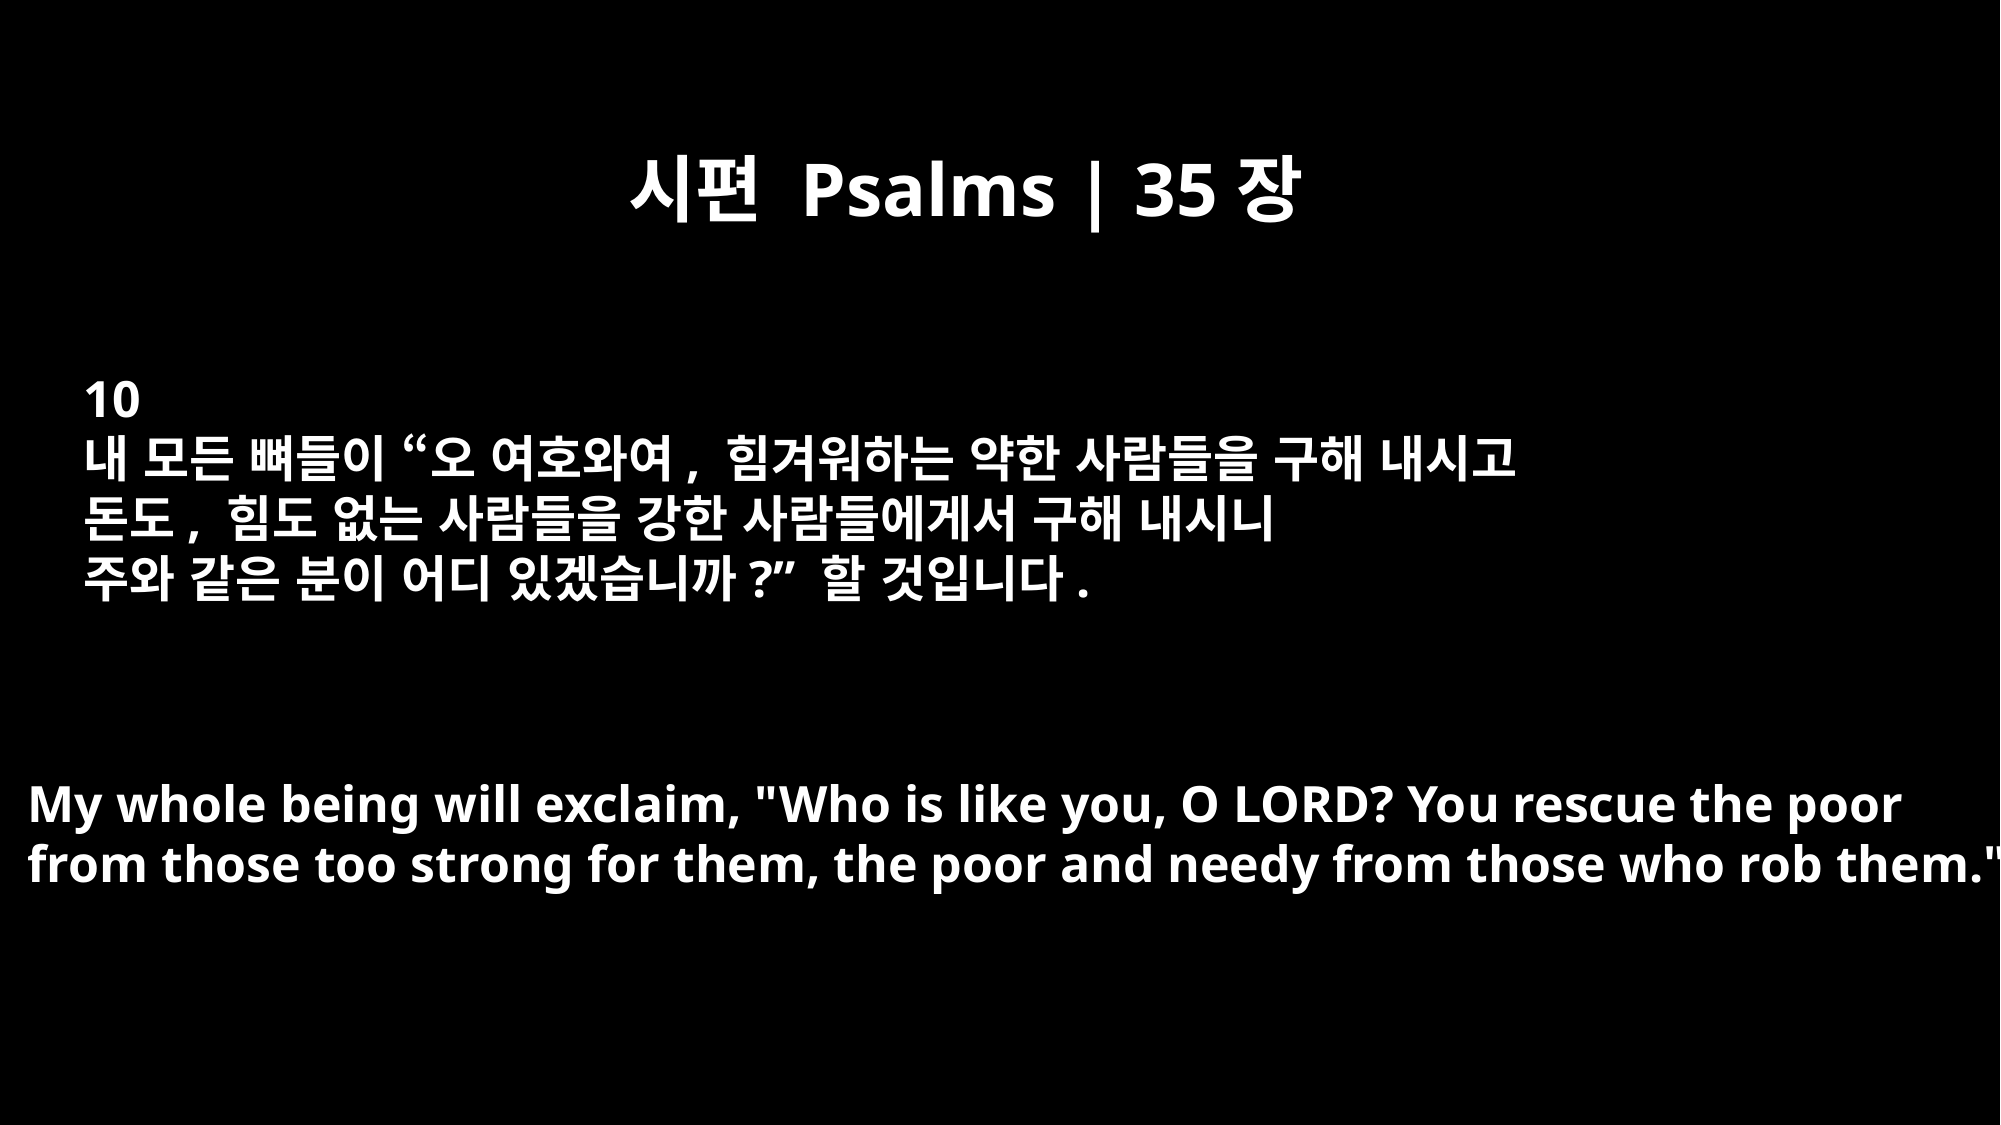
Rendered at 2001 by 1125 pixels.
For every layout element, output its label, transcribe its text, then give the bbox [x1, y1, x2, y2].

text_box 10 내 모든 뼈들이 “오 여호와여, 힘겨워하는 약한 사람들을 구해 내시고 돈도, 힘도 없는 사람들을 강한 사람들에게서 구해 내시니 주와 같은 분이 어디 있겠습니까?” 할 것입니다. [68, 359, 1547, 615]
text_box 시편 Psalms | 35장 [613, 136, 1319, 239]
text_box My whole being will exclaim, "Who is like you, O LORD? You rescue the poor from those too strong for them, the poor and needy from those who rob them." [12, 764, 2000, 900]
